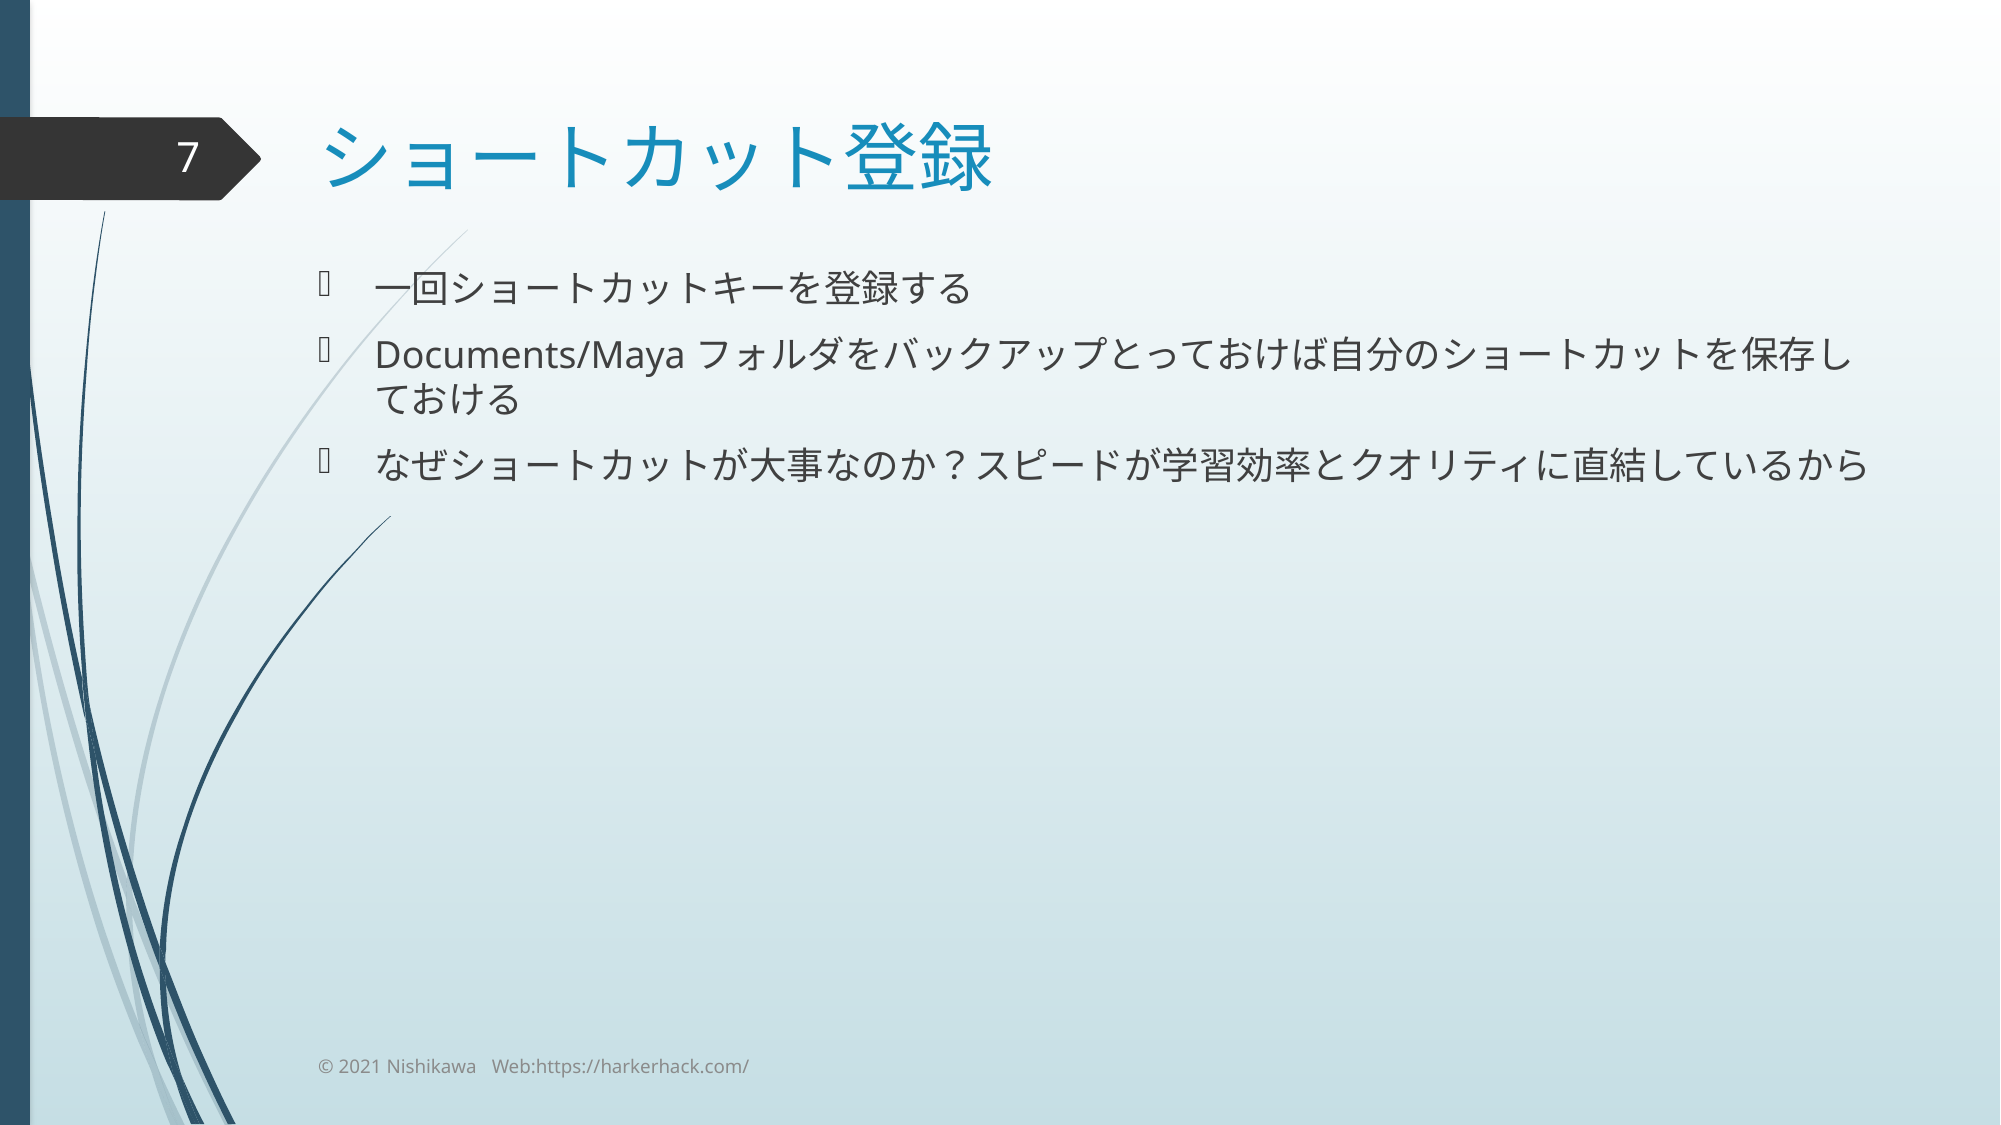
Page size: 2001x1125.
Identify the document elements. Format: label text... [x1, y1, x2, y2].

title ショートカット登録 [303, 102, 1888, 212]
list 一回ショートカットキーを登録する Documents/Mayaフォルダをバックアップとっておけば自分のショートカットを保存しておける なぜショートカットが大事なのか？スピードが学習効率とクオリティに直結しているから [303, 257, 1888, 970]
footer © 2021 Nishikawa Web:https://harkerhack.com/ [303, 1036, 1675, 1096]
slide_number 7 [87, 129, 216, 190]
